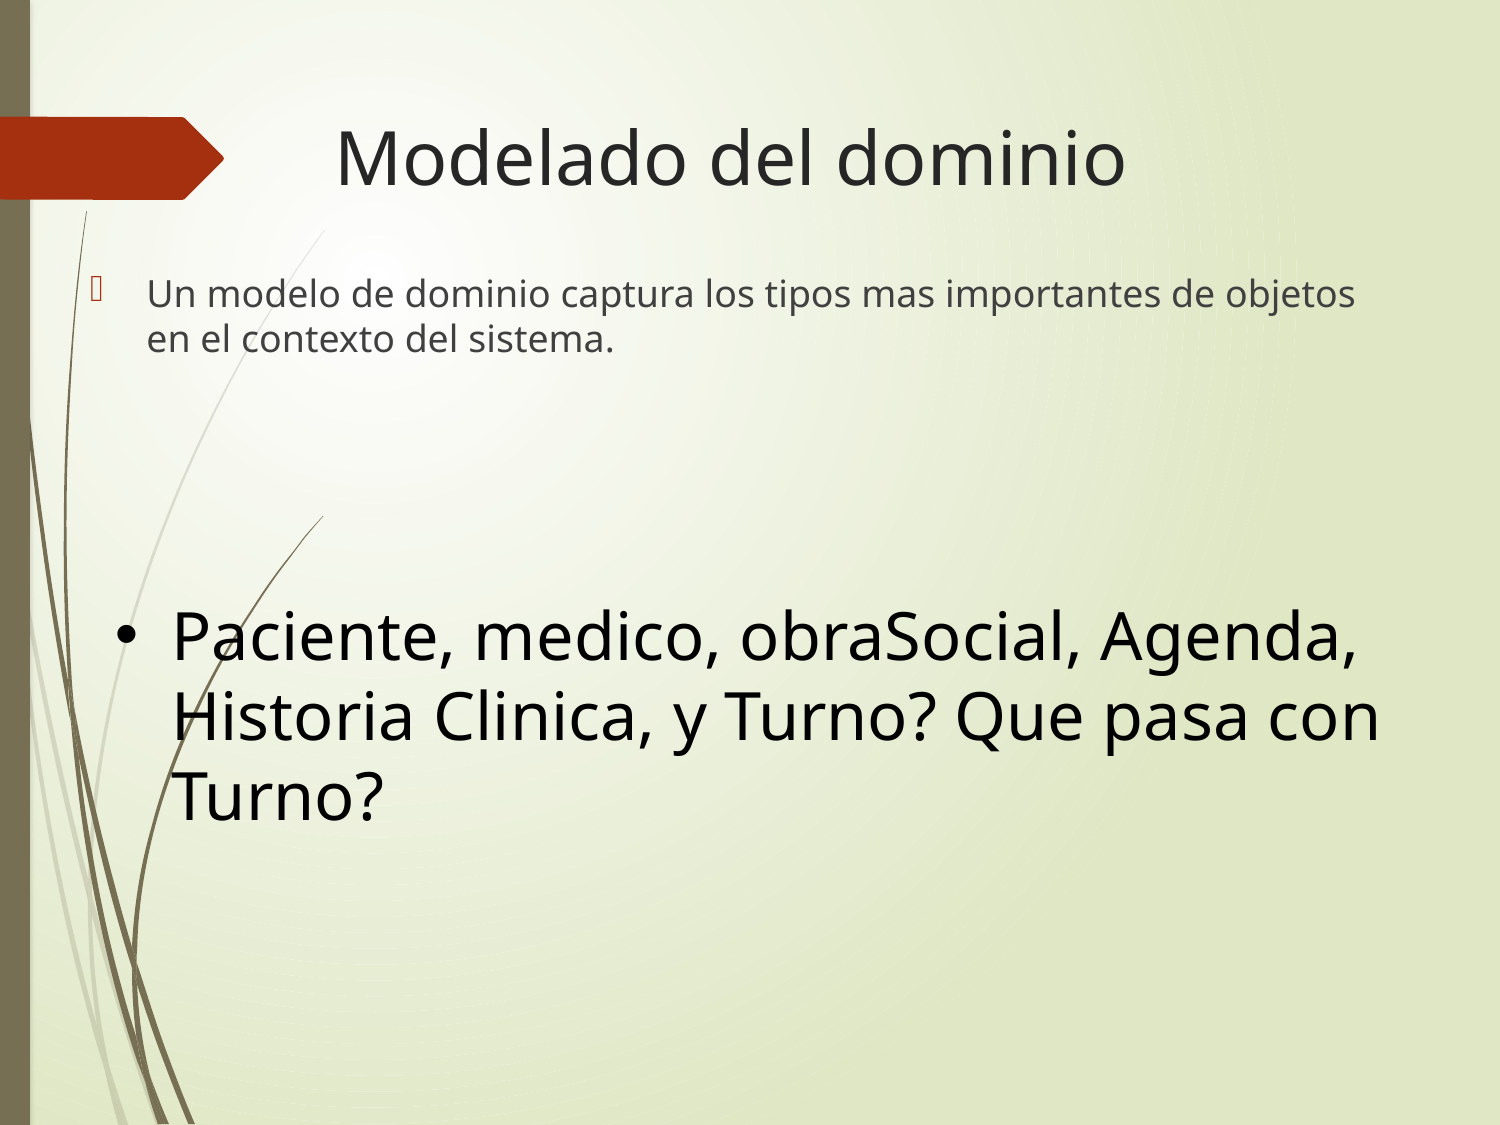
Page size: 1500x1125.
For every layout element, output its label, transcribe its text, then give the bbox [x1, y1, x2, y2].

list Un modelo de dominio captura los tipos mas importantes de objetos en el contexto del sistema. [75, 262, 1425, 528]
text_box Paciente, medico, obraSocial, Agenda, Historia Clinica, y Turno? Que pasa con Turno? [99, 586, 1450, 851]
title Modelado del dominio [319, 102, 1400, 262]
